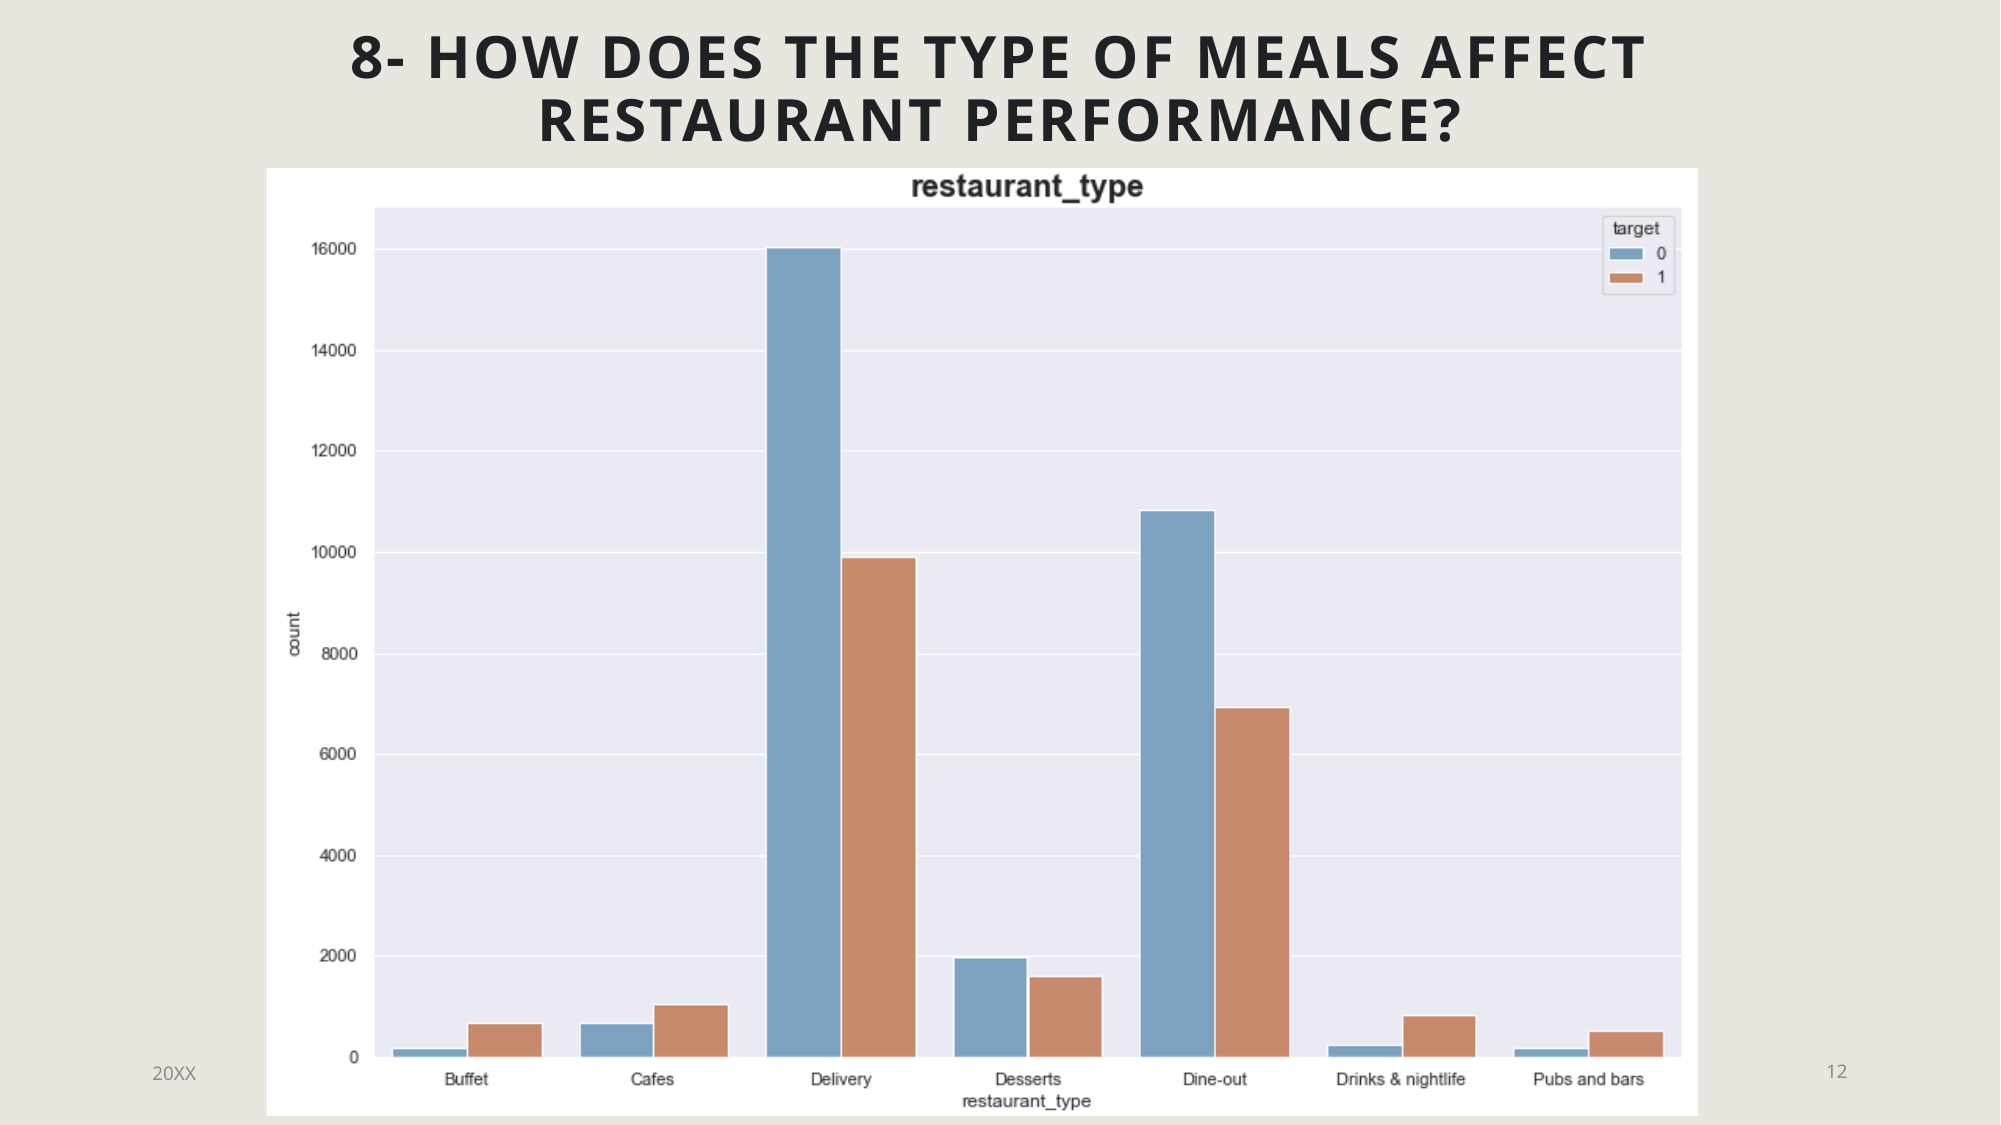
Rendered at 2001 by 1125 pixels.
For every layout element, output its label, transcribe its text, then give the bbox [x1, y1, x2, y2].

slide_number 12 [1698, 1042, 1863, 1103]
slide_number 20XX [137, 1042, 266, 1103]
picture [266, 168, 1698, 1116]
title 8- How does the Type of meals affect restaurant Performance? [137, 0, 1863, 169]
